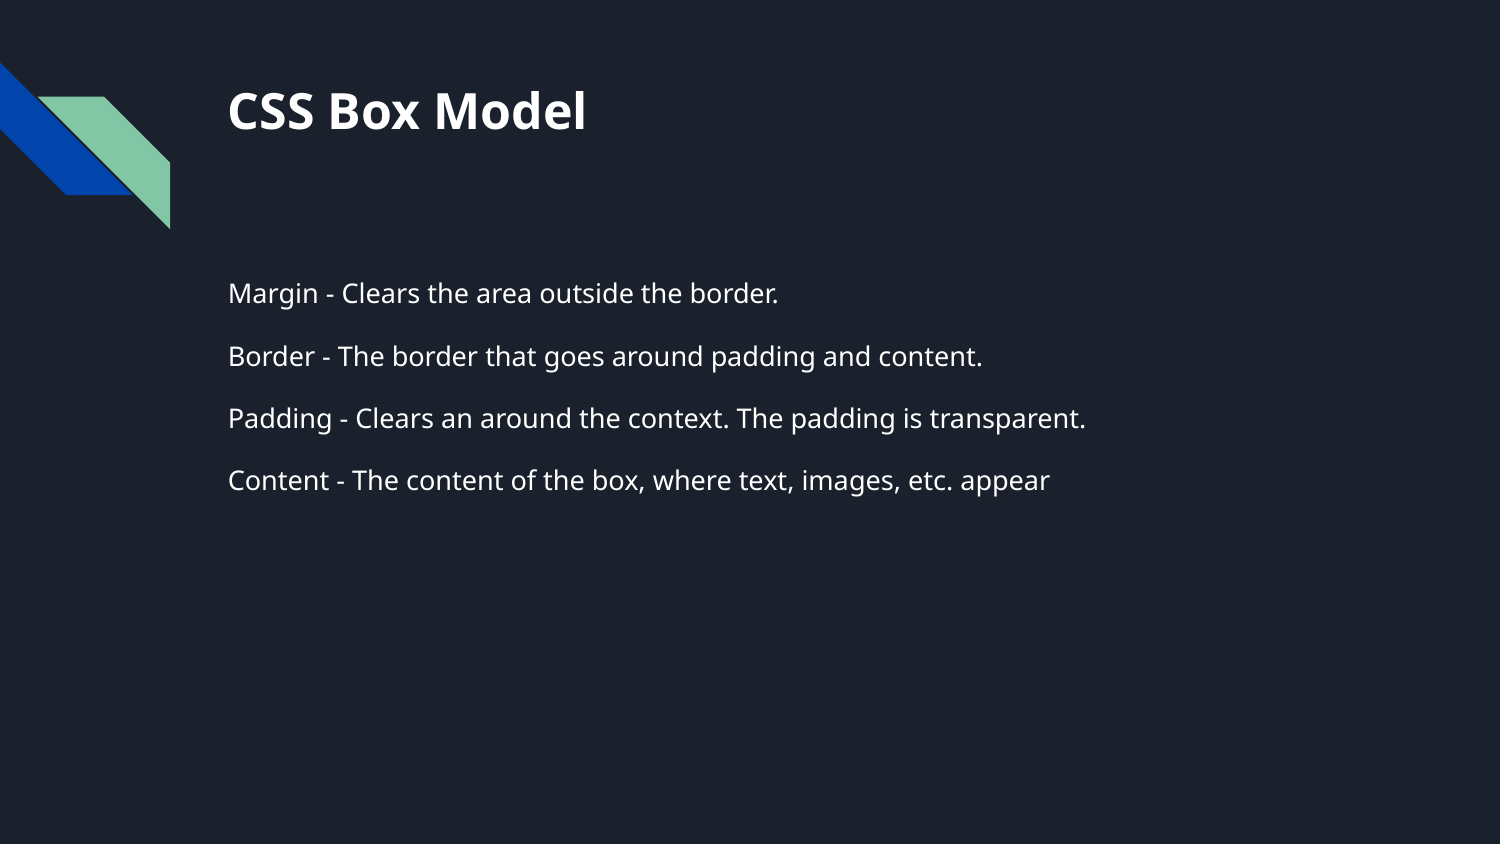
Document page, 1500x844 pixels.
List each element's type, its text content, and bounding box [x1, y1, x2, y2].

title CSS Box Model [212, 64, 1368, 215]
list Margin - Clears the area outside the border. Border - The border that goes around padding and content. Padding - Clears an around the context. The padding is transparent. Content - The content of the box, where text, images, etc. appear [212, 257, 1368, 735]
